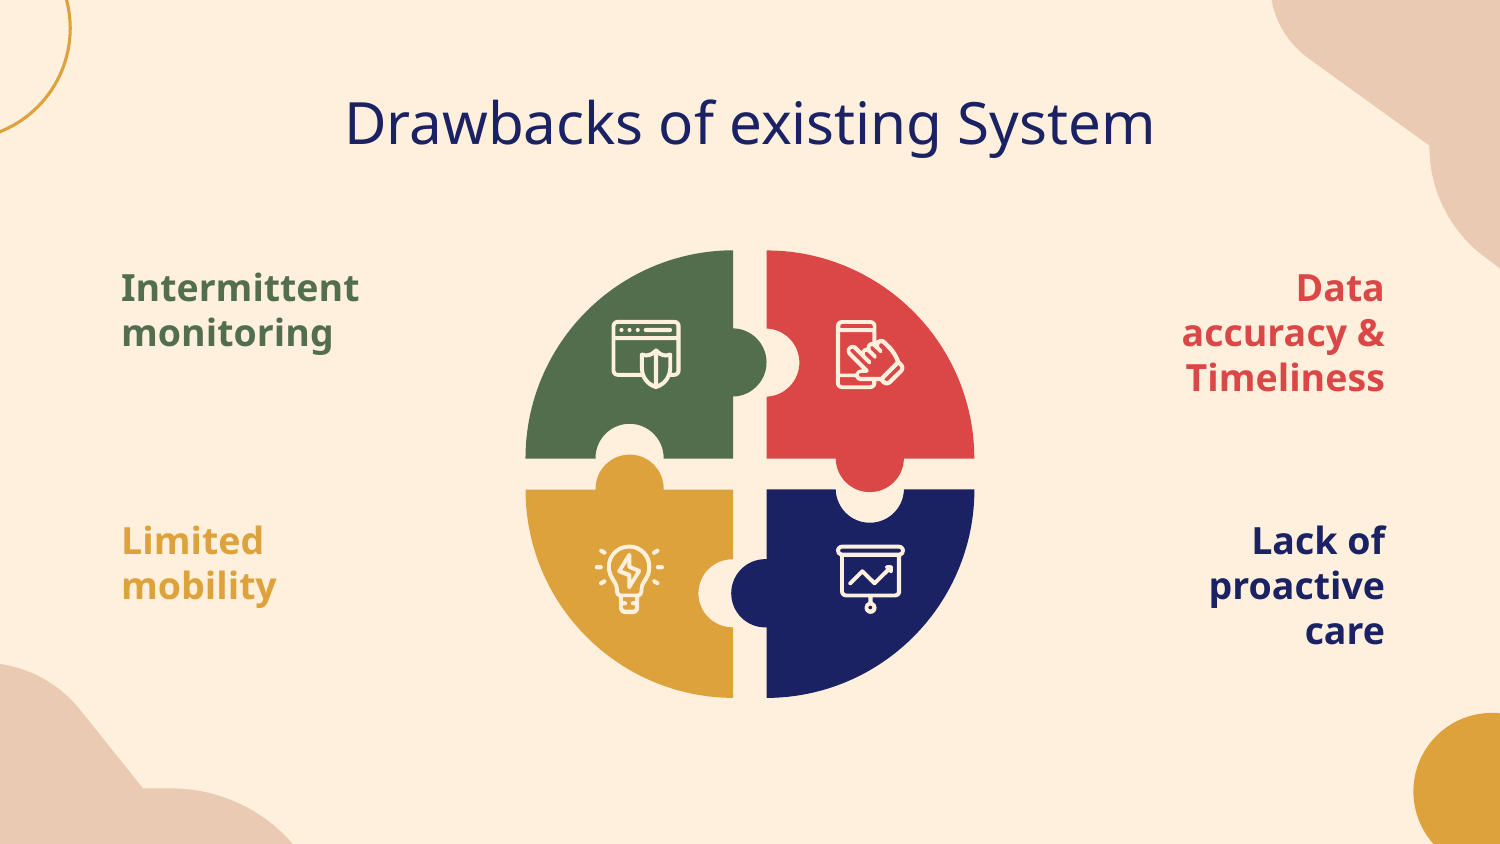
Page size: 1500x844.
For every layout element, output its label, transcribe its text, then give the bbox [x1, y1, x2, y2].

text_box [766, 250, 975, 493]
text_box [835, 544, 906, 615]
text_box Lack of proactive care [1118, 501, 1401, 550]
title Drawbacks of existing System [116, 71, 1383, 166]
text_box [106, 550, 494, 685]
text_box Data accuracy & Timeliness [1118, 248, 1401, 296]
text_box [835, 320, 905, 390]
text_box [106, 296, 494, 432]
text_box [1012, 550, 1401, 685]
text_box Limited mobility [106, 501, 389, 550]
text_box [731, 489, 975, 698]
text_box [611, 319, 681, 390]
text_box [525, 250, 767, 459]
text_box Intermittent monitoring [106, 248, 389, 296]
text_box [525, 454, 734, 698]
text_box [594, 544, 665, 615]
text_box [1012, 296, 1401, 432]
